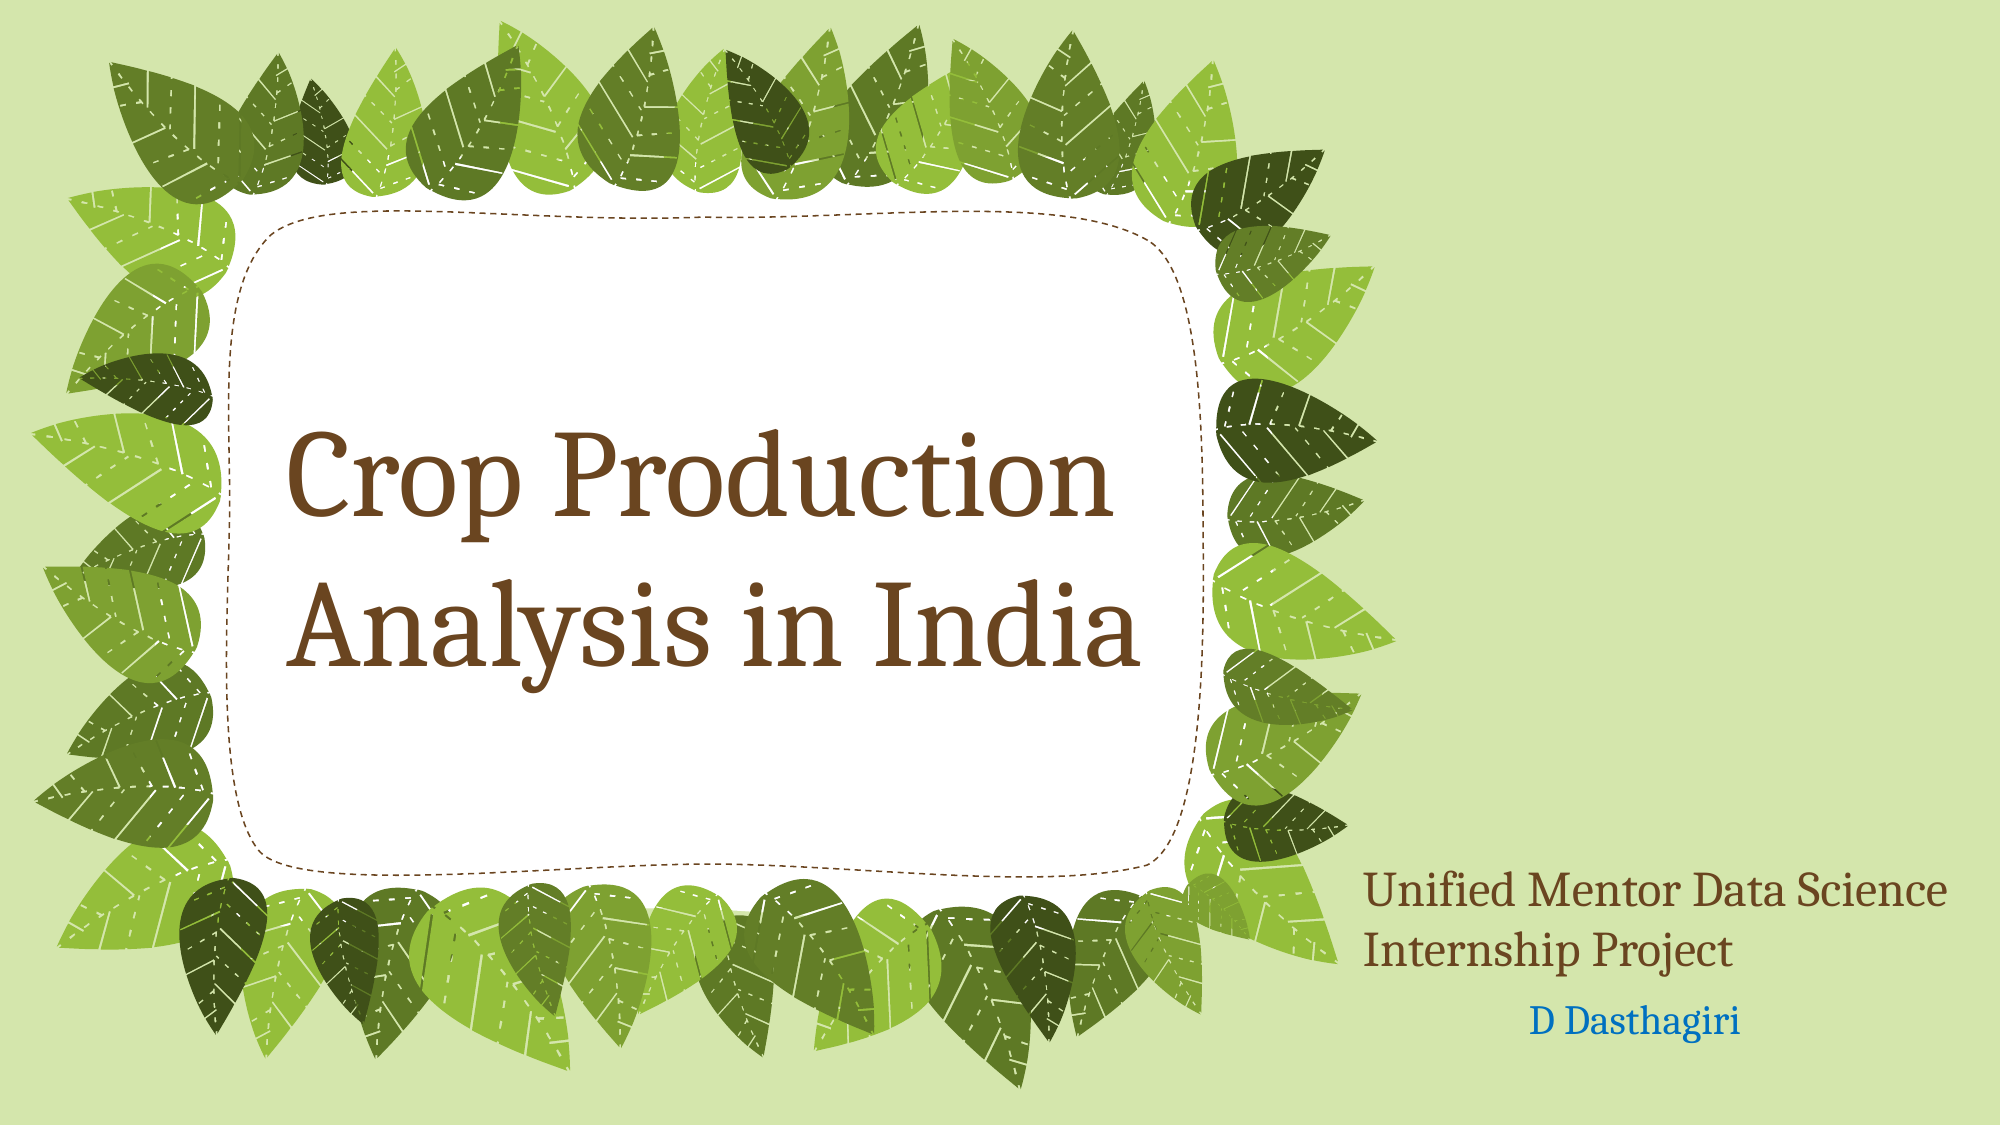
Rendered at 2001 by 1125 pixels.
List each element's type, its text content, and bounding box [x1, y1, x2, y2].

text_box Crop Production Analysis in India [271, 99, 1249, 700]
text_box D Dasthagiri [1505, 985, 1967, 1051]
text_box Unified Mentor Data Science Internship Project [1348, 849, 1967, 985]
